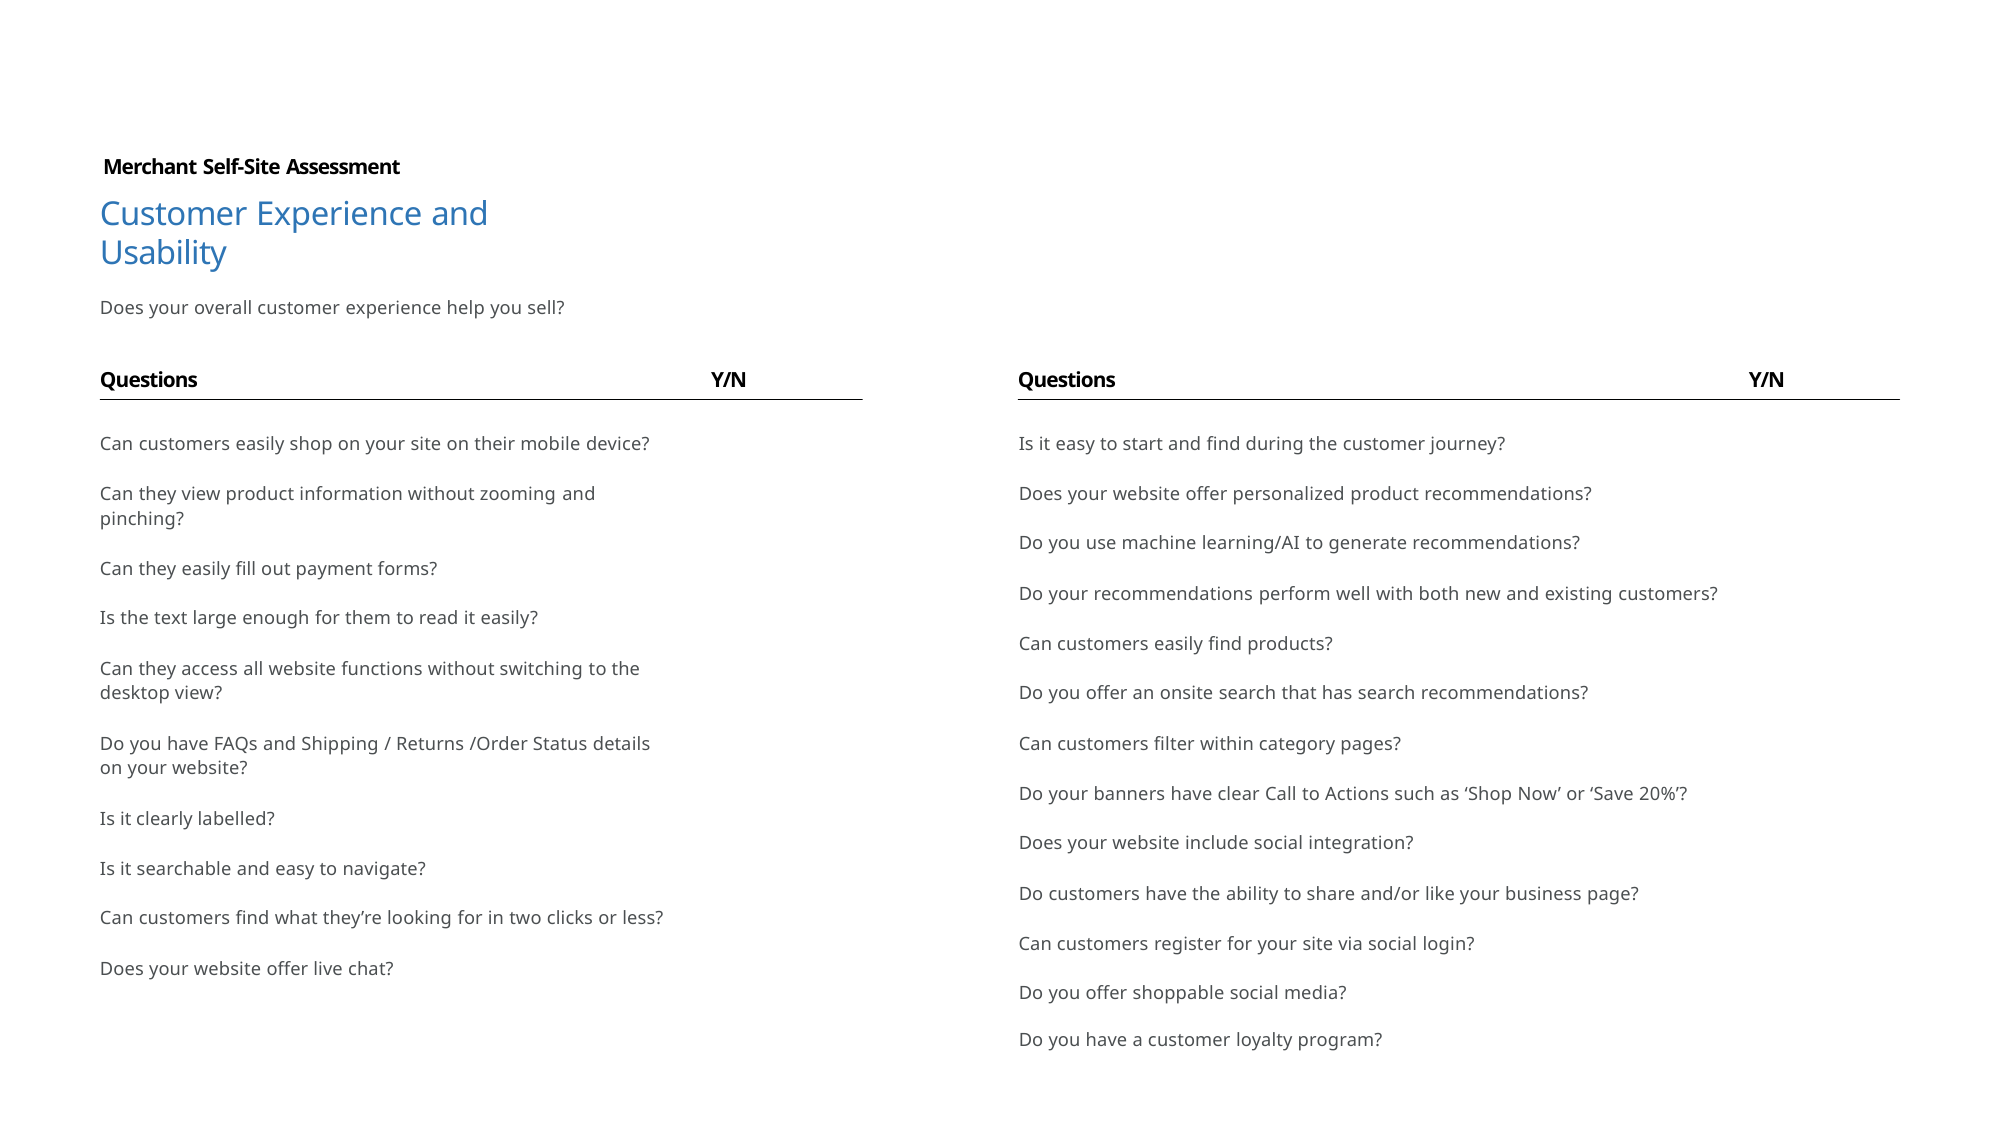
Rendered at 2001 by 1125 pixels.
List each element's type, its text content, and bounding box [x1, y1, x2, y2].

text_box Does your website offer live chat? [98, 954, 398, 979]
text_box Is the text large enough for them to read it easily? [98, 604, 539, 629]
text_box Is it searchable and easy to navigate? [98, 854, 427, 879]
text_box Is it easy to start and find during the customer journey? [1017, 429, 1508, 454]
text_box Is it clearly labelled? [98, 804, 277, 829]
text_box Do your banners have clear Call to Actions such as ‘Shop Now’ or ‘Save 20%’? [1017, 780, 1691, 804]
text_box Do customers have the ability to share and/or like your business page? [1017, 880, 1642, 904]
text_box Can customers filter within category pages? [1017, 730, 1403, 754]
text_box Y/N [1747, 365, 1788, 392]
text_box Do you have FAQs and Shipping / Returns /Order Status details on your website? [98, 727, 655, 779]
text_box Can they access all website functions without switching to the desktop view? [98, 652, 643, 704]
text_box Do you offer shoppable social media? Do you have a customer loyalty program? [1017, 979, 1386, 1051]
text_box Can they easily fill out payment forms? [98, 554, 442, 579]
text_box Can they view product information without zooming and pinching? [98, 477, 599, 529]
text_box Can customers register for your site via social login? [1017, 930, 1476, 954]
text_box Can customers easily shop on your site on their mobile device? [98, 429, 654, 454]
text_box Do you offer an onsite search that has search recommendations? [1017, 680, 1594, 704]
text_box Merchant Self-Site Assessment Customer Experience and Usability Does your overall customer experience help you sell? [98, 144, 624, 318]
text_box Does your website offer personalized product recommendations? [1017, 479, 1598, 504]
text_box Questions [98, 365, 204, 392]
text_box Do your recommendations perform well with both new and existing customers? [1017, 579, 1723, 604]
text_box Questions [1016, 365, 1122, 392]
text_box Y/N [709, 365, 750, 392]
text_box Does your website include social integration? [1017, 830, 1417, 854]
text_box Do you use machine learning/AI to generate recommendations? [1017, 530, 1582, 554]
text_box Can customers easily find products? [1017, 630, 1337, 654]
text_box Can customers find what they’re looking for in two clicks or less? [98, 904, 667, 929]
